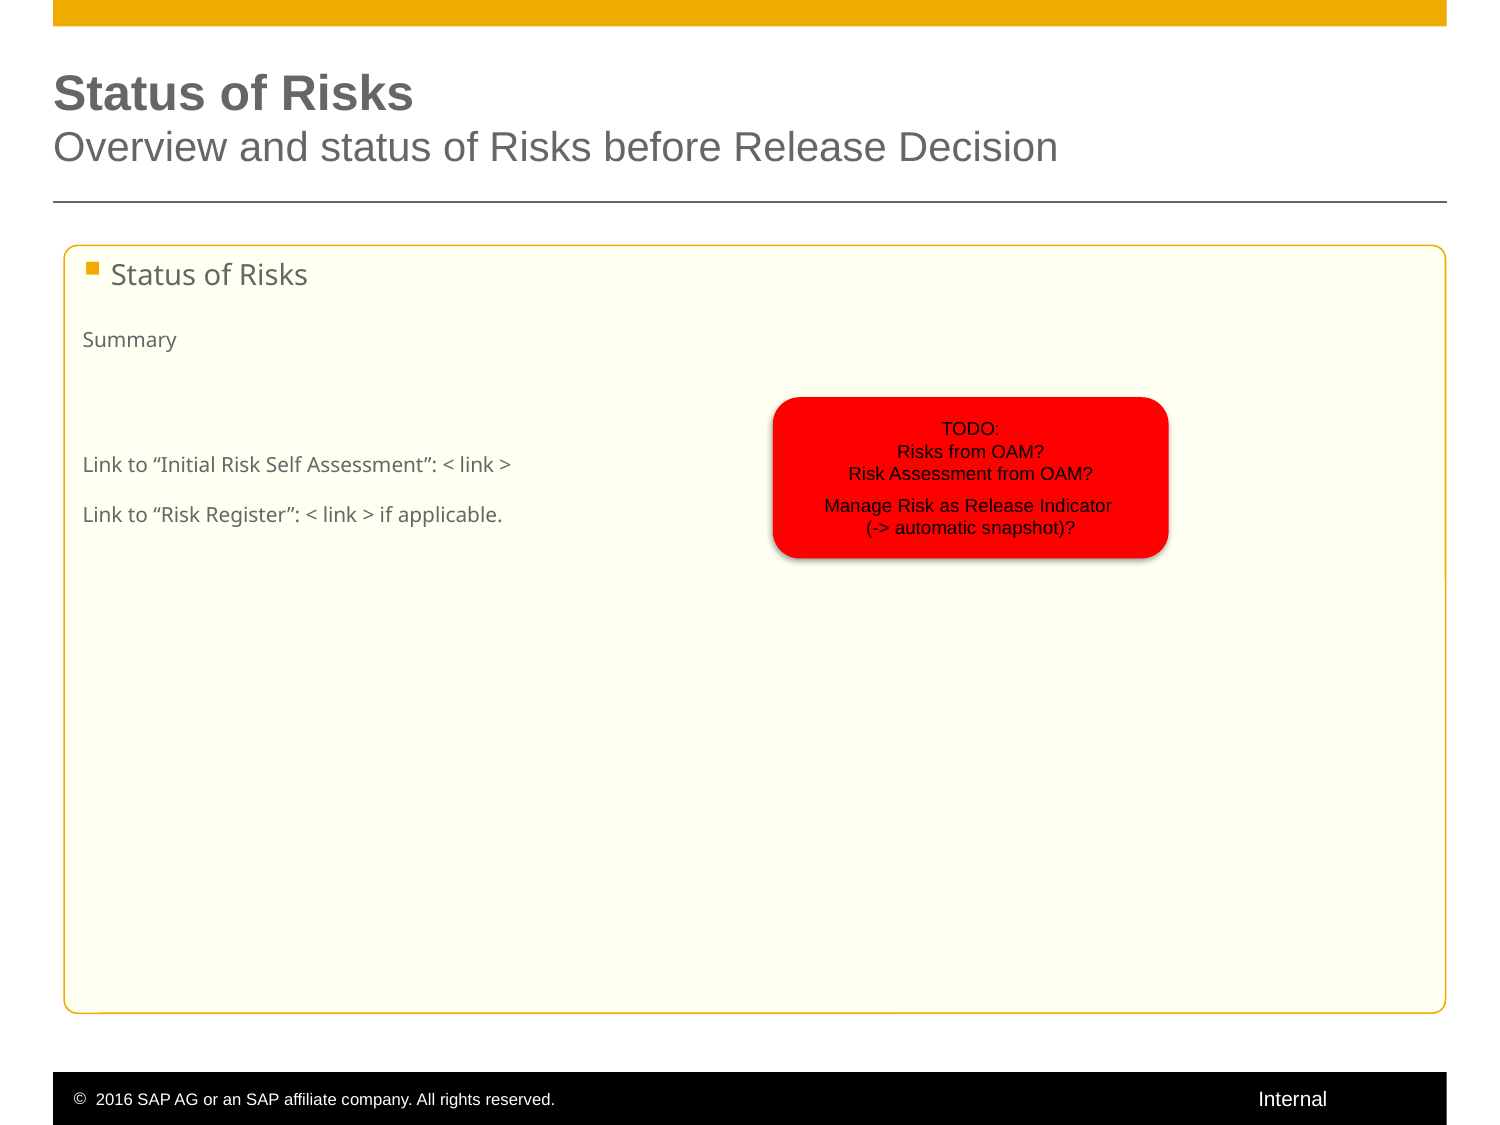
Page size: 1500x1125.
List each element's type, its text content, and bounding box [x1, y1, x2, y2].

text_box Status of Risks Summary Link to “Initial Risk Self Assessment”: < link > Link to “Risk Register”: < link > if applicable. [64, 245, 1446, 1014]
title Status of Risks Overview and status of Risks before Release Decision [53, 53, 1418, 178]
text_box TODO: Risks from OAM? Risk Assessment from OAM? Manage Risk as Release Indicator (-> automatic snapshot)? [768, 393, 1173, 563]
